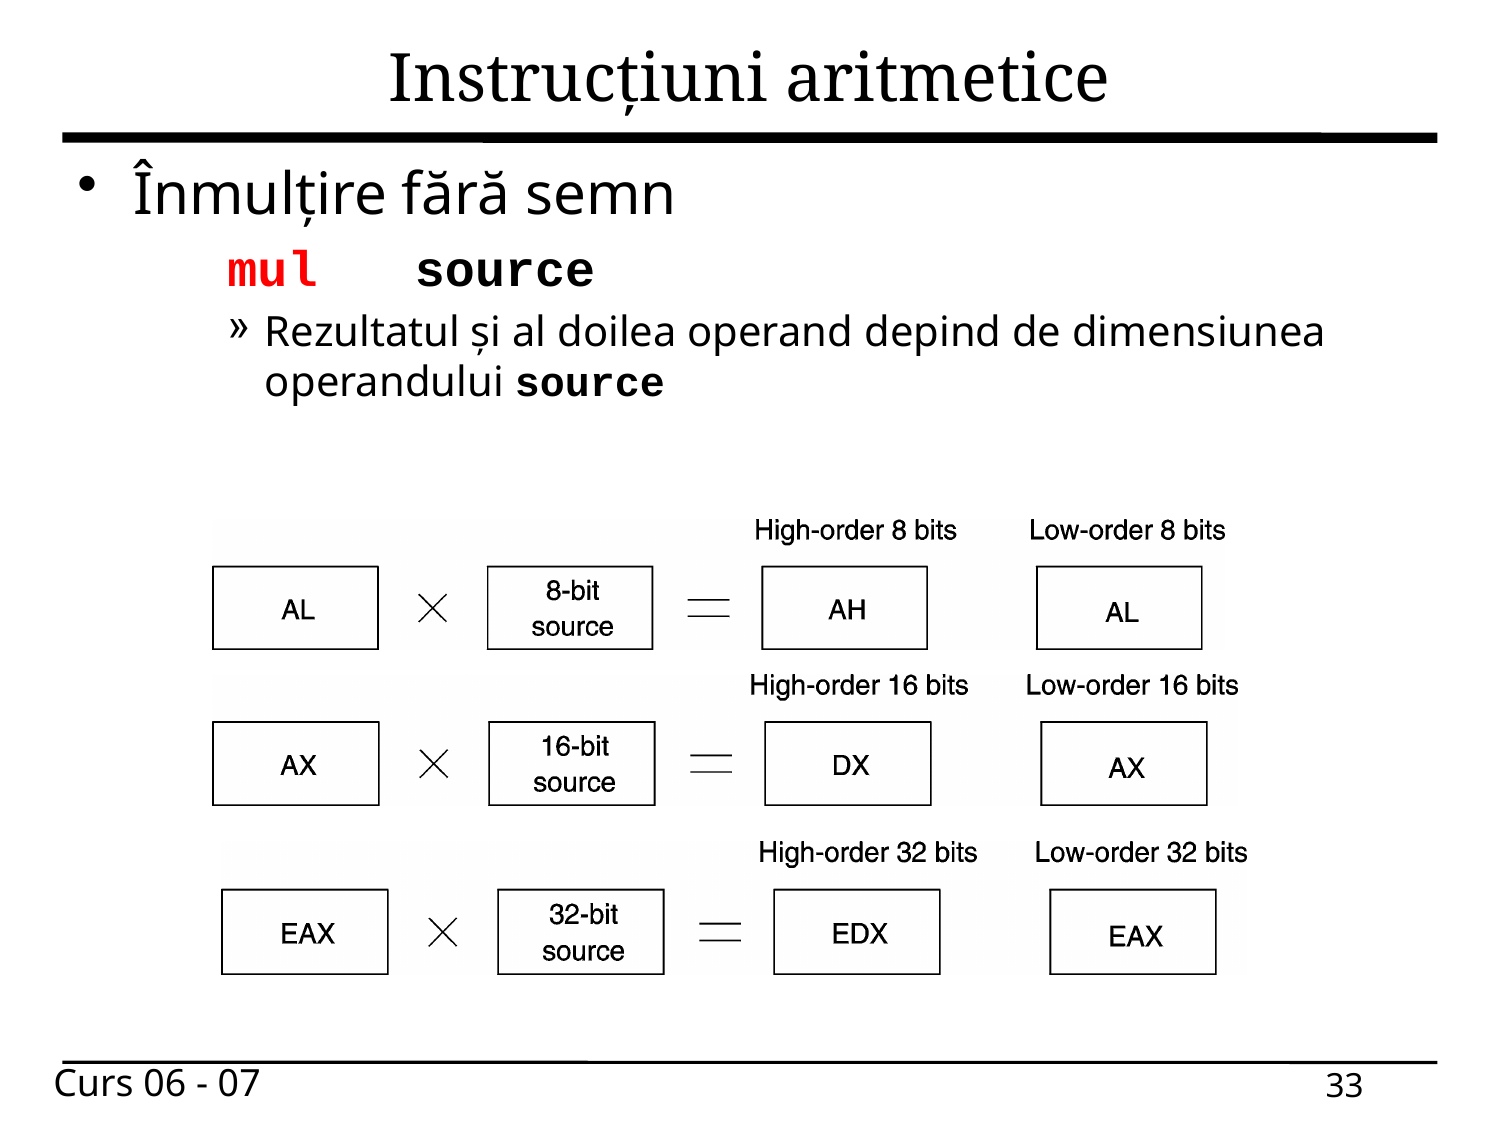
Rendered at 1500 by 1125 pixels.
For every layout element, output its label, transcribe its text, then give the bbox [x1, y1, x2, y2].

picture [220, 841, 1247, 975]
title Instrucțiuni aritmetice [62, 24, 1438, 126]
picture [212, 519, 1226, 650]
picture [212, 674, 1238, 806]
text_box [162, 500, 1288, 1000]
list Înmulțire fără semn mul source Rezultatul și al doilea operand depind de dimensiunea operandului source [62, 162, 1438, 1051]
